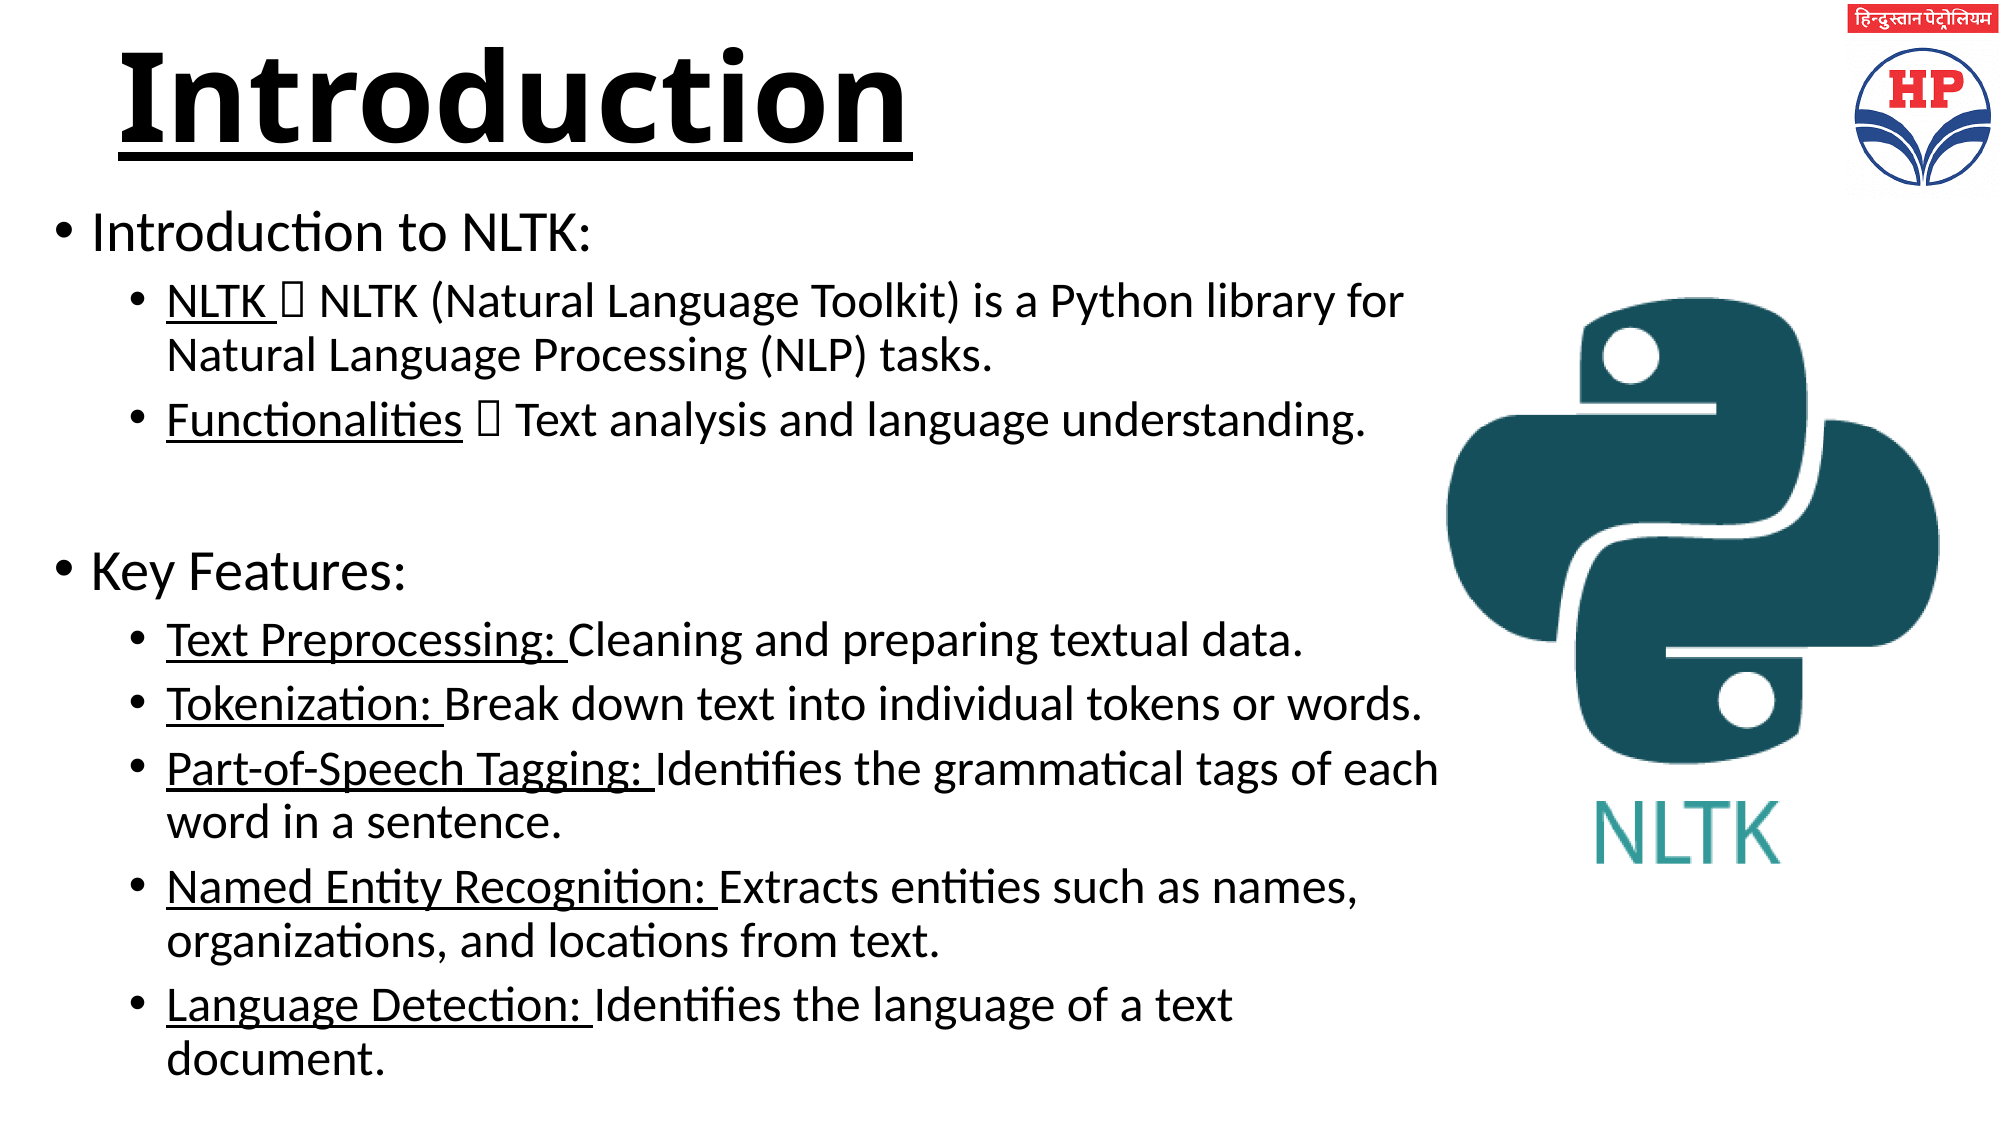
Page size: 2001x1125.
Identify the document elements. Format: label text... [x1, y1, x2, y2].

title Introduction [103, 36, 1829, 169]
picture [1844, 0, 2000, 198]
list Introduction to NLTK: NLTK  NLTK (Natural Language Toolkit) is a Python library for Natural Language Processing (NLP) tasks. Functionalities  Text analysis and language understanding. Key Features: Text Preprocessing: Cleaning and preparing textual data. Tokenization: Break down text into individual tokens or words. Part-of-Speech Tagging: Identifies the grammatical tags of each word in a sentence. Named Entity Recognition: Extracts entities such as names, organizations, and locations from text. Language Detection: Identifies the language of a text document. [38, 193, 1462, 1125]
picture [1401, 254, 1982, 887]
